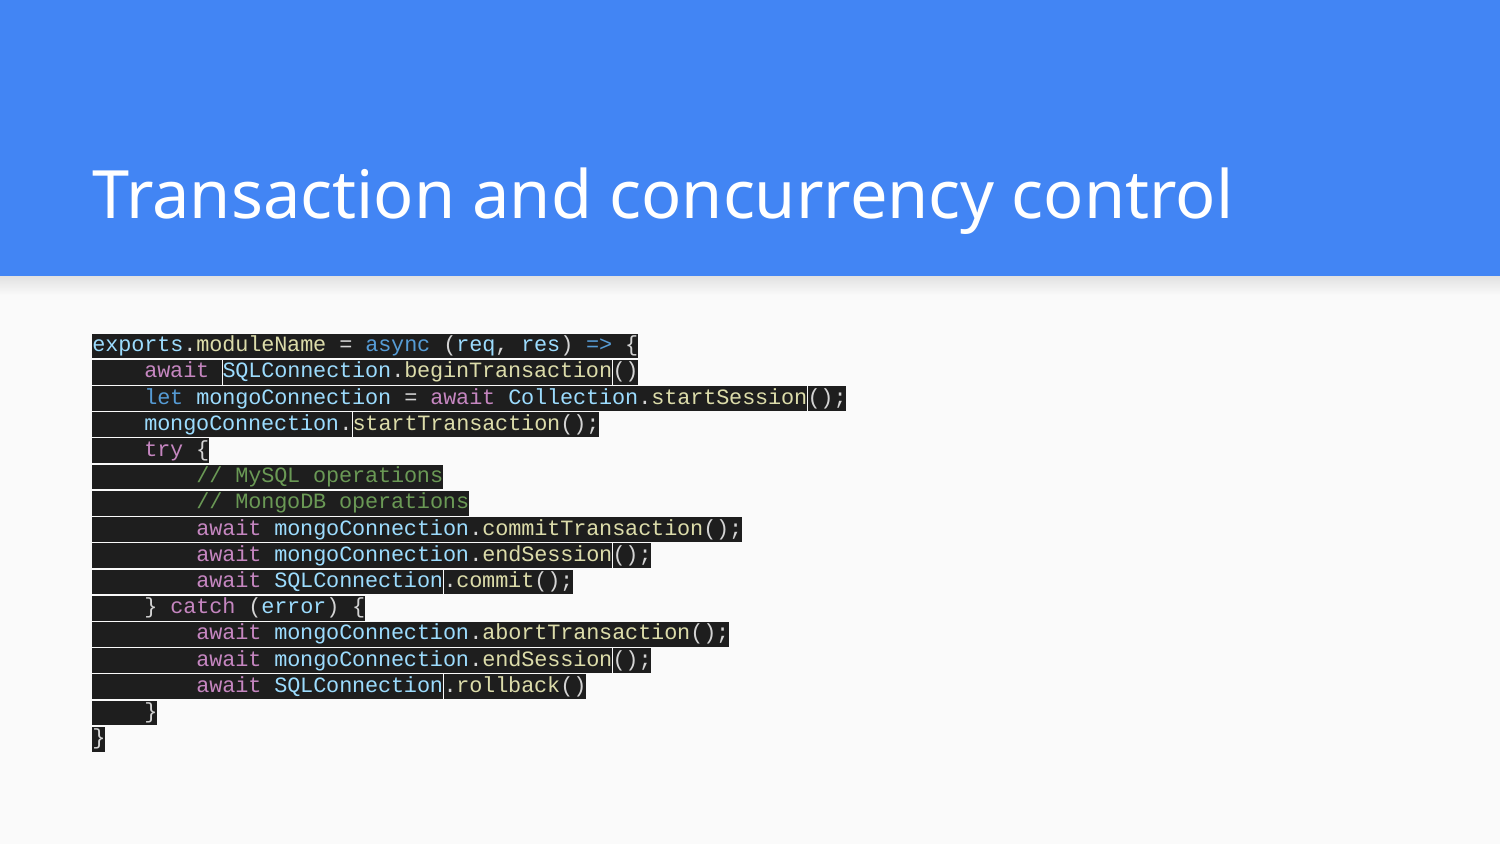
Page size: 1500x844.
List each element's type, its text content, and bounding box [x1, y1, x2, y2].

title Transaction and concurrency control [77, 121, 1427, 248]
list exports.moduleName = async (req, res) => { await SQLConnection.beginTransaction() let mongoConnection = await Collection.startSession(); mongoConnection.startTransaction(); try { // MySQL operations // MongoDB operations await mongoConnection.commitTransaction(); await mongoConnection.endSession(); await SQLConnection.commit(); } catch (error) { await mongoConnection.abortTransaction(); await mongoConnection.endSession(); await SQLConnection.rollback() } } [77, 314, 1427, 760]
